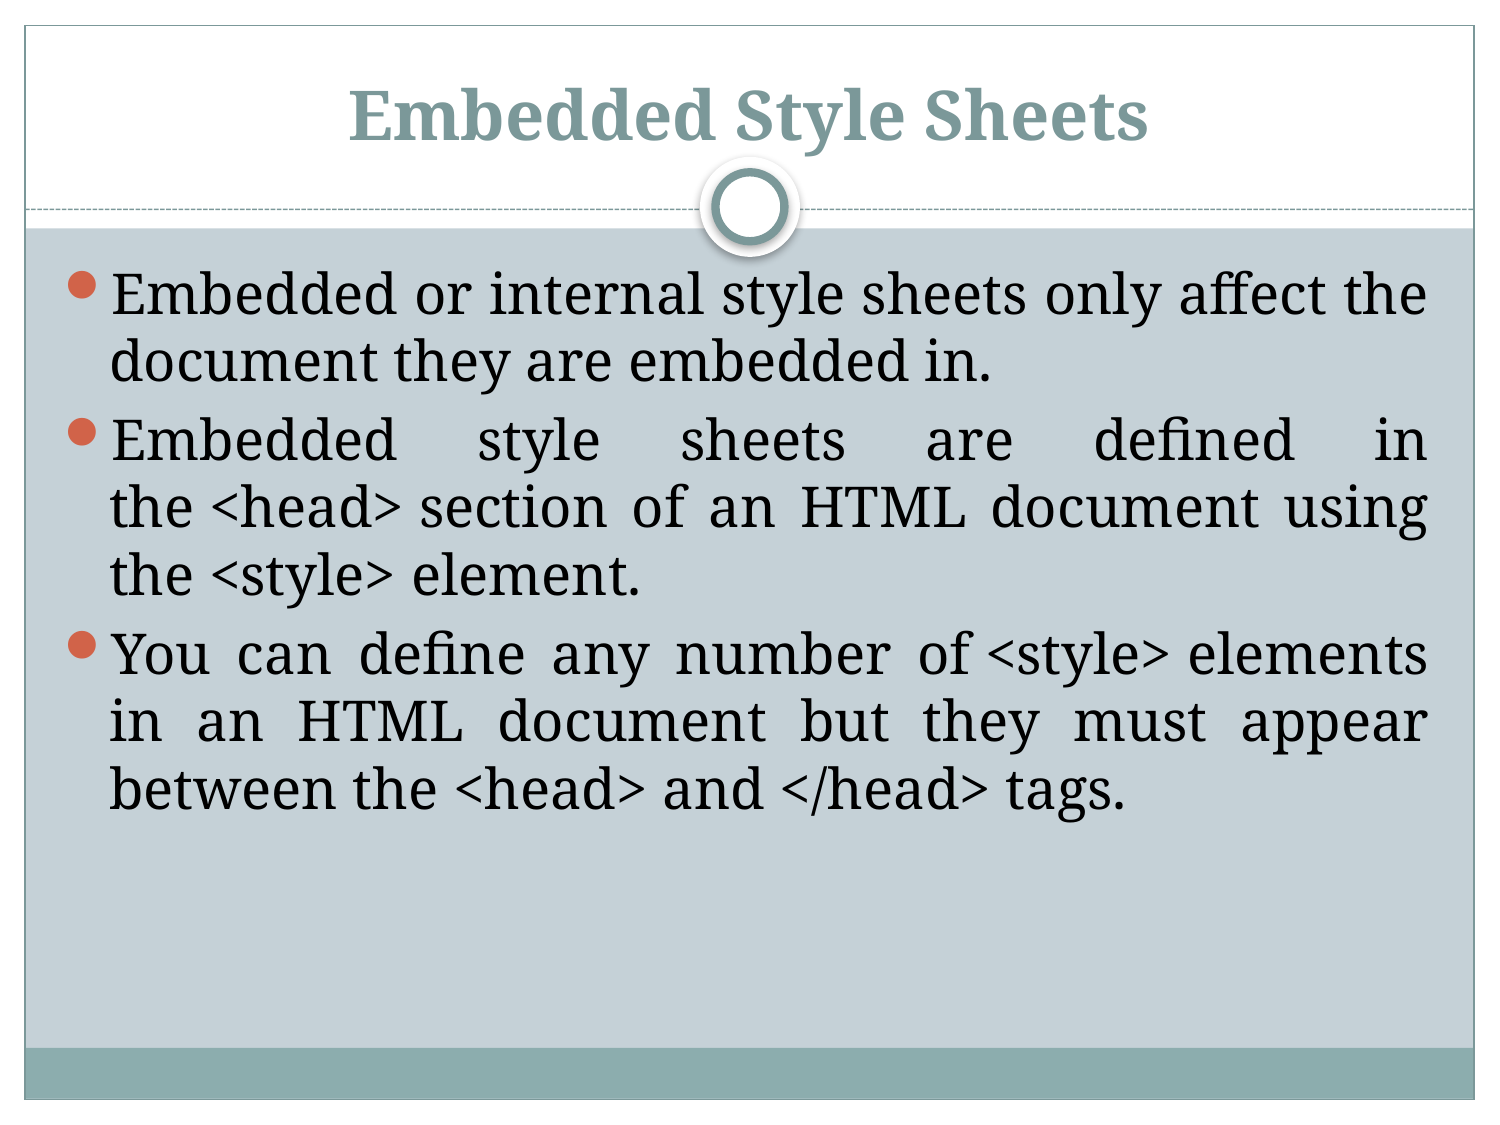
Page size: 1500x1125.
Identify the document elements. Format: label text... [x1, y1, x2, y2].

list Embedded or internal style sheets only affect the document they are embedded in. Embedded style sheets are defined in the <head> section of an HTML document using the <style> element. You can define any number of <style> elements in an HTML document but they must appear between the <head> and </head> tags. [49, 250, 1445, 1001]
title Embedded Style Sheets [49, 37, 1450, 162]
